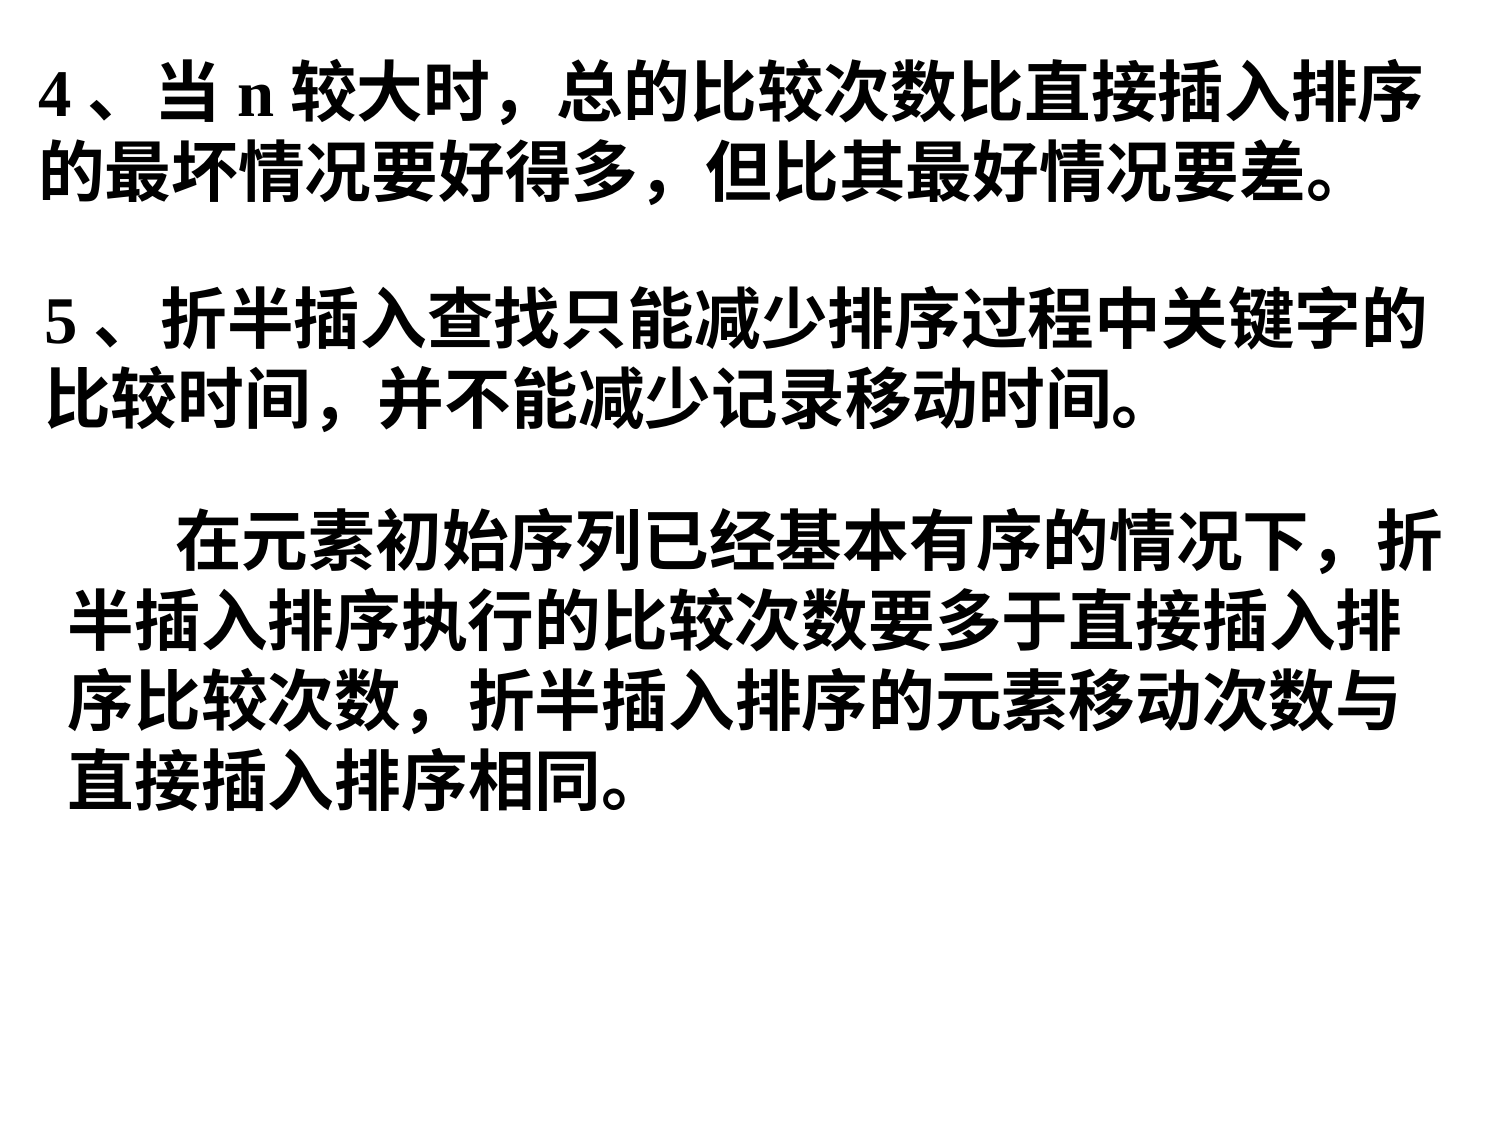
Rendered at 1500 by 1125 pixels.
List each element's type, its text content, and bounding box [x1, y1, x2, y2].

text_box 5、折半插入查找只能减少排序过程中关键字的比较时间，并不能减少记录移动时间。 [29, 269, 1500, 444]
text_box 4、当n较大时，总的比较次数比直接插入排序的最坏情况要好得多，但比其最好情况要差。 [23, 42, 1483, 218]
text_box 在元素初始序列已经基本有序的情况下，折半插入排序执行的比较次数要多于直接插入排序比较次数，折半插入排序的元素移动次数与直接插入排序相同。 [53, 491, 1471, 827]
